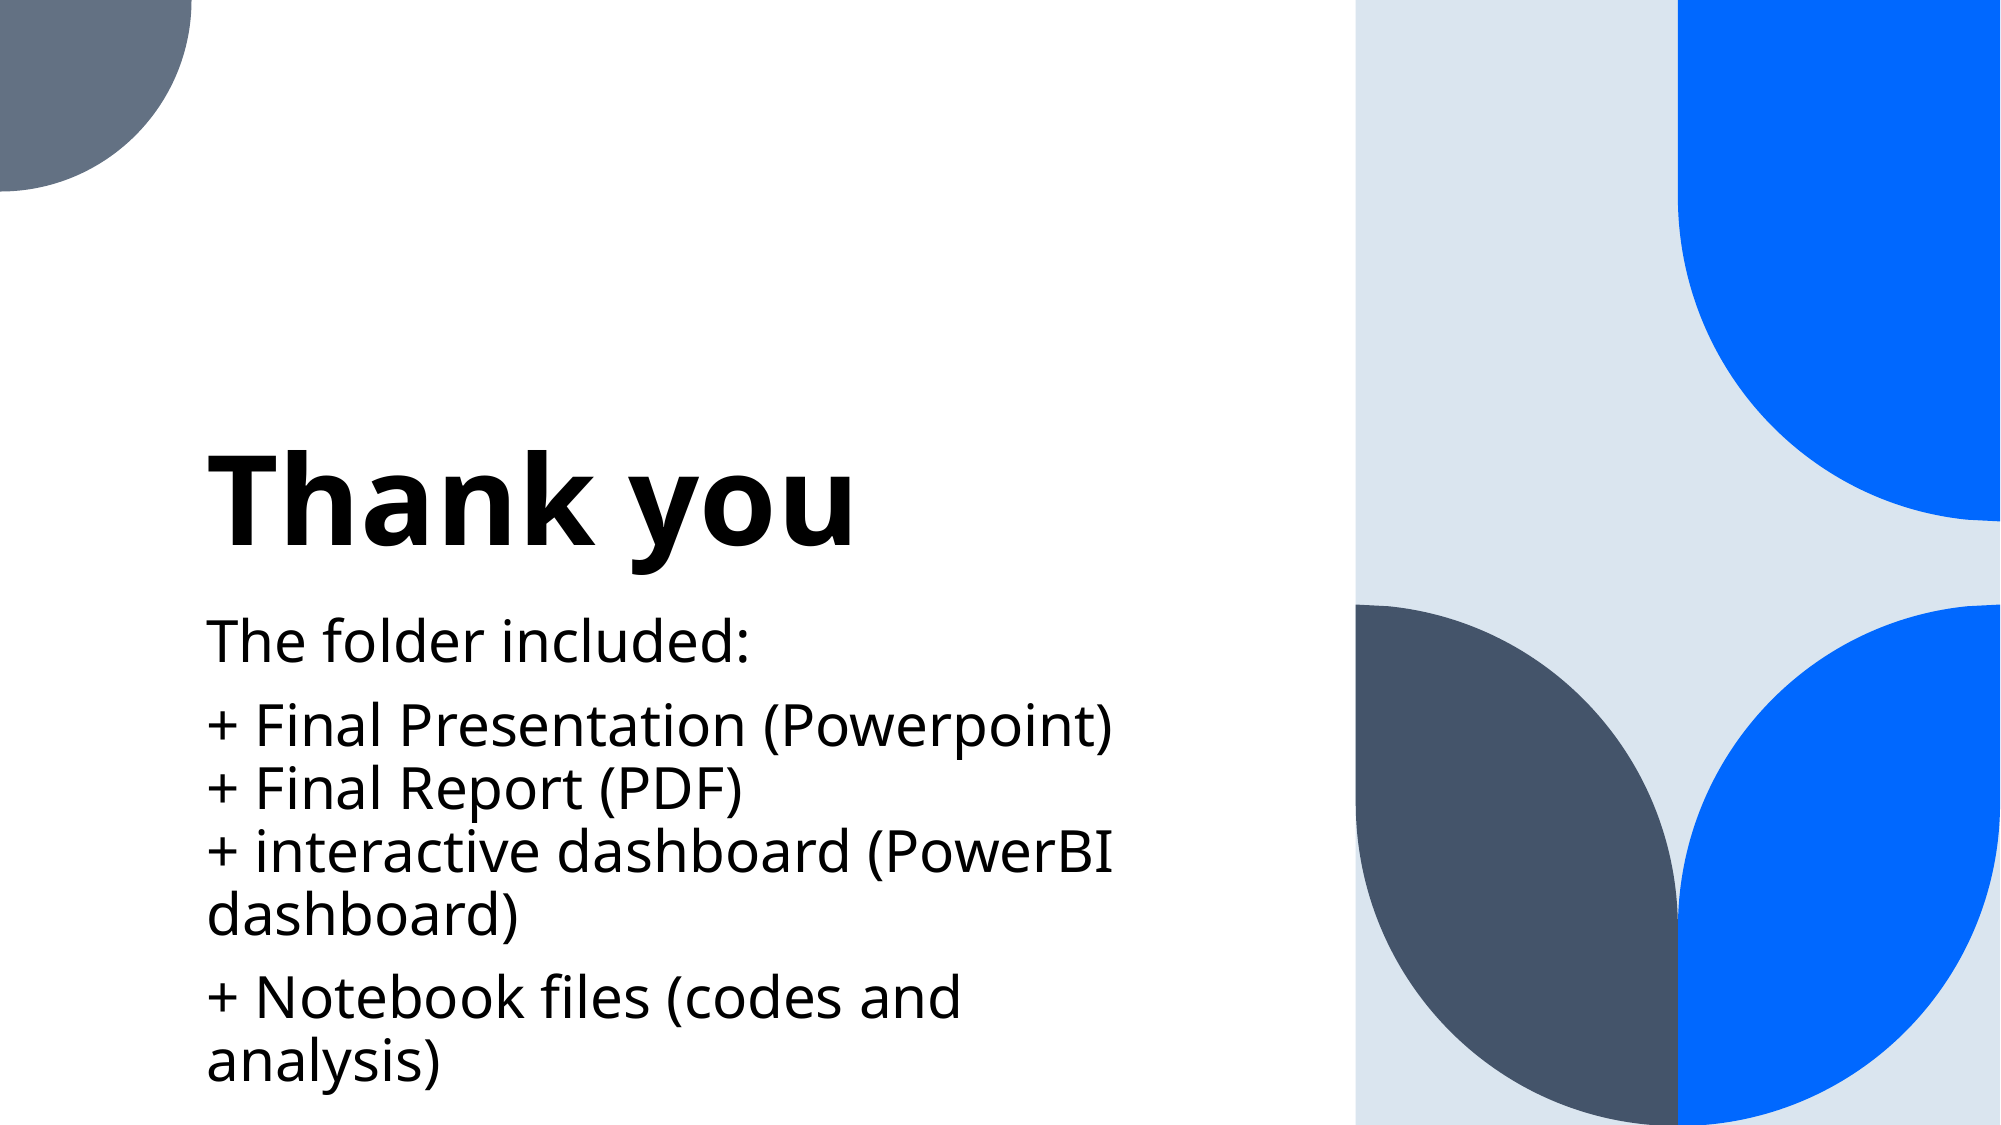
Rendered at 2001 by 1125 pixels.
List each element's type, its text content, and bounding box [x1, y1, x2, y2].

subtitle The folder included: + Final Presentation (Powerpoint) + Final Report (PDF) + interactive dashboard (PowerBI dashboard) + Notebook files (codes and analysis) [191, 604, 1212, 1084]
title Thank you [191, 41, 1212, 577]
